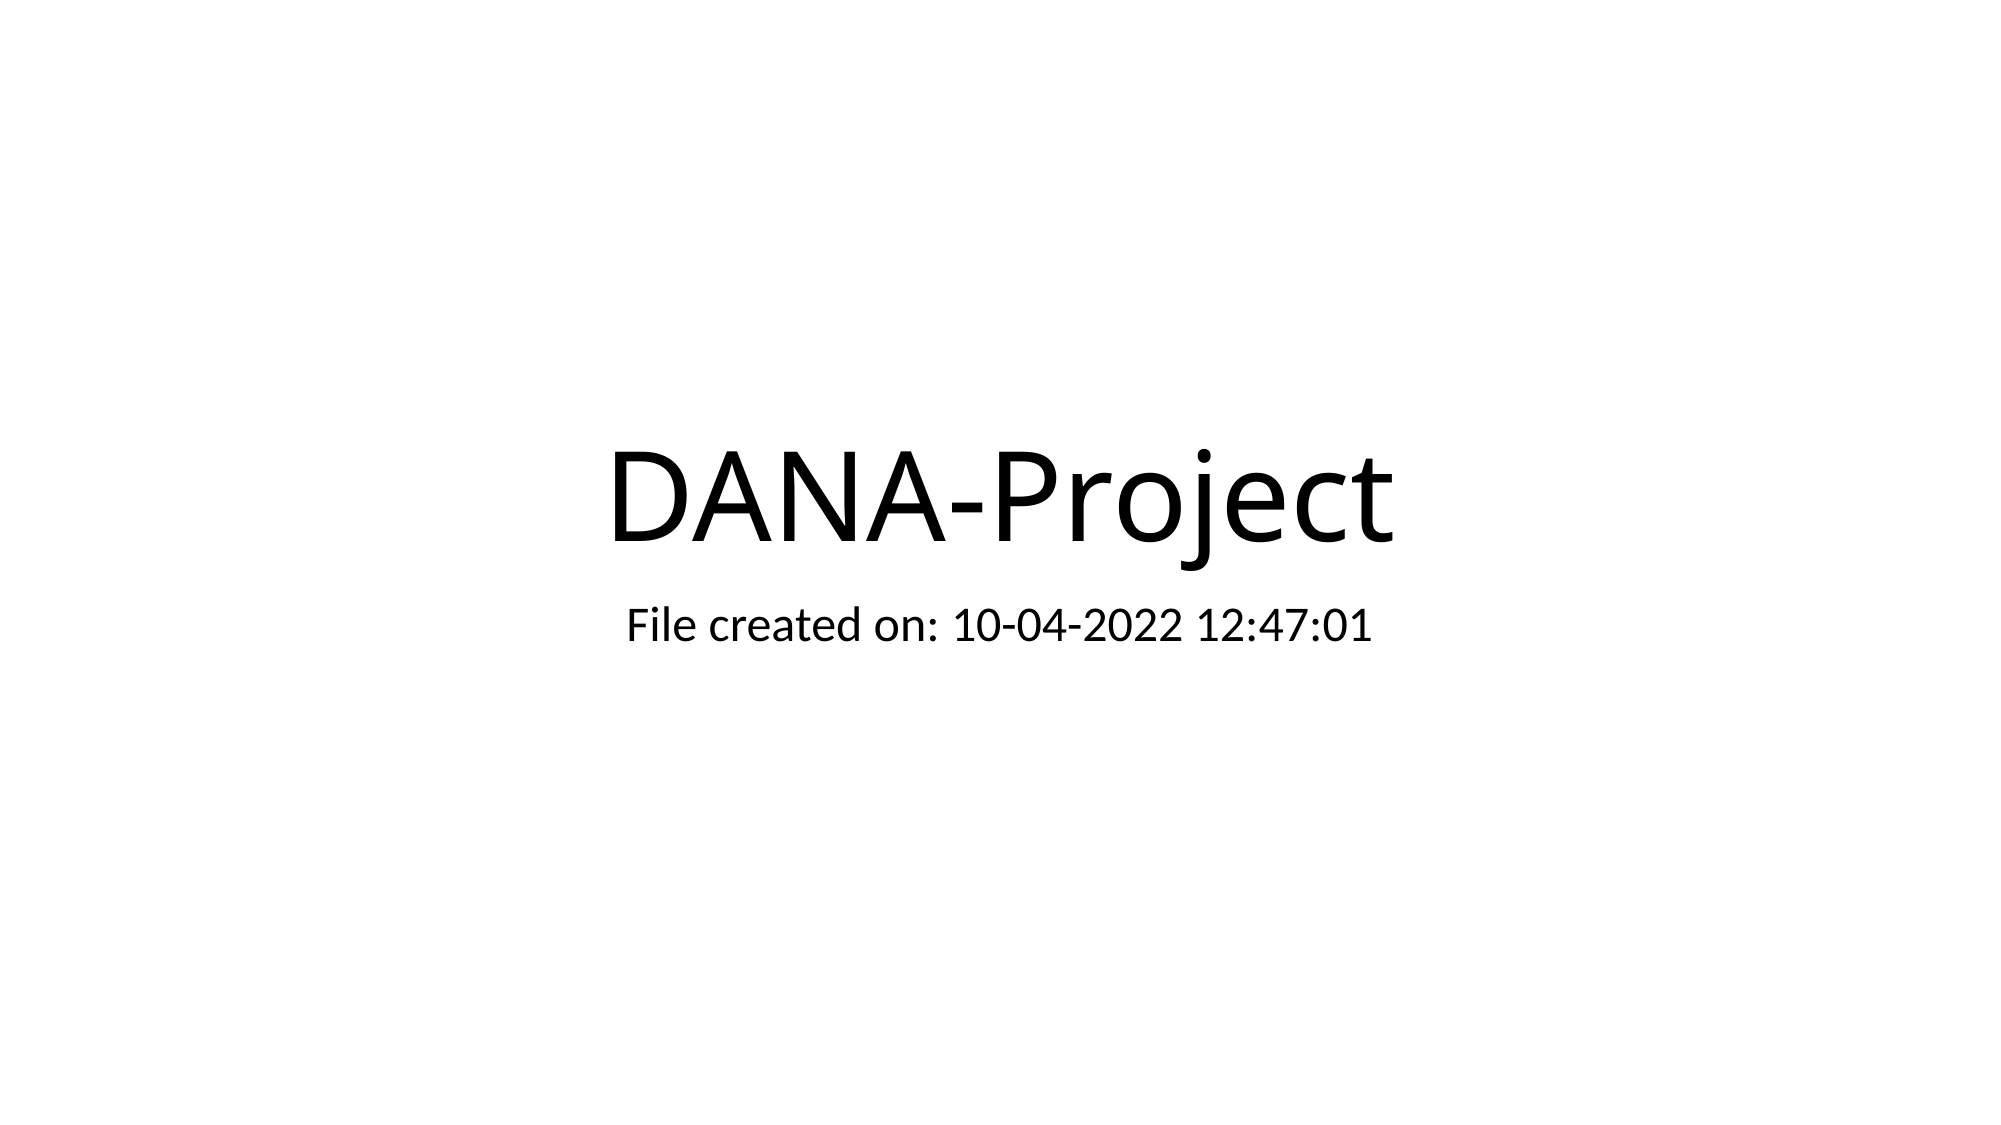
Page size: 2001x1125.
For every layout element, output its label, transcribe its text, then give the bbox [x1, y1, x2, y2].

subtitle File created on: 10-04-2022 12:47:01 [249, 590, 1750, 863]
title DANA-Project [249, 184, 1750, 576]
